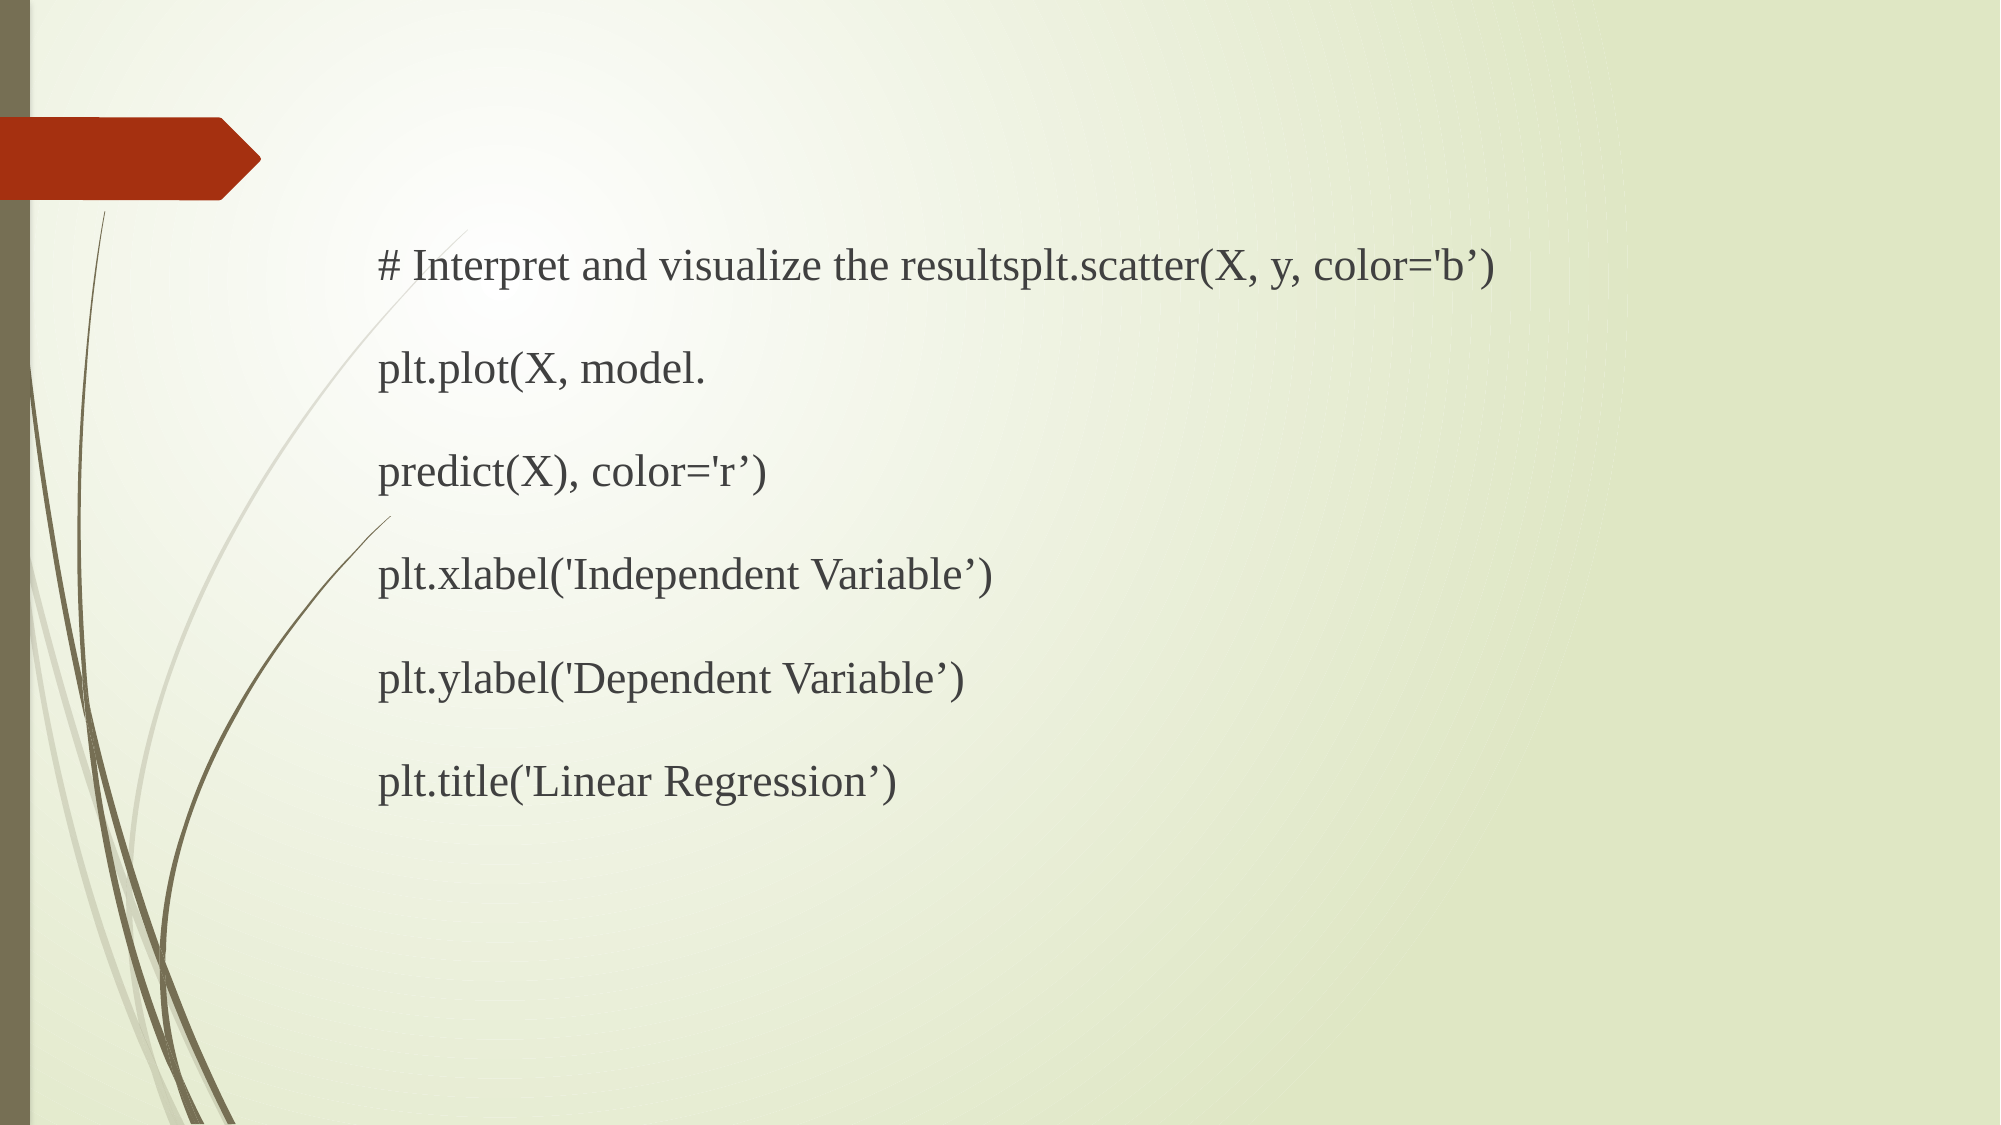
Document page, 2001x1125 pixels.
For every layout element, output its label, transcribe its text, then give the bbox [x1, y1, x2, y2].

list # Interpret and visualize the resultsplt.scatter(X, y, color='b’) plt.plot(X, model. predict(X), color='r’) plt.xlabel('Independent Variable’) plt.ylabel('Dependent Variable’) plt.title('Linear Regression’) [362, 199, 1960, 1084]
